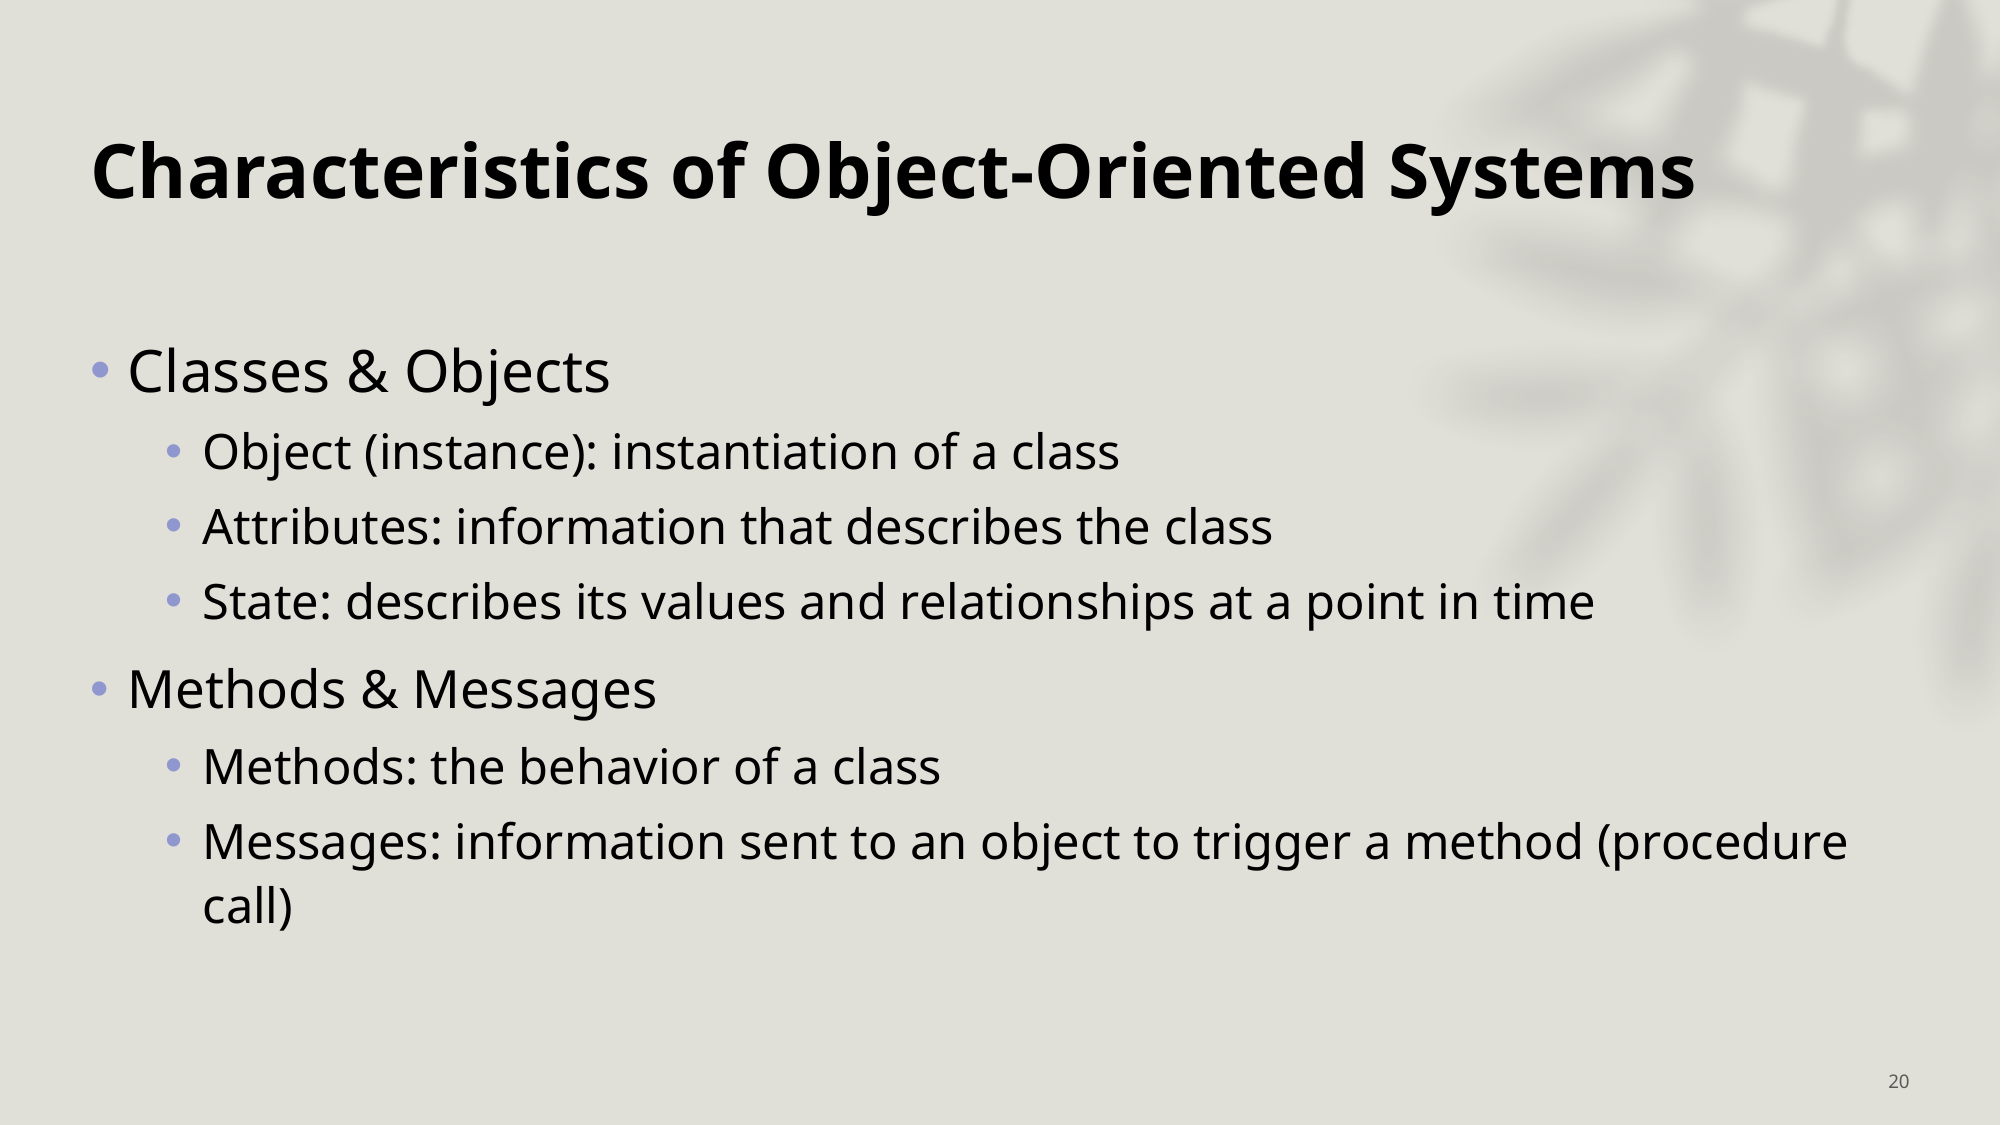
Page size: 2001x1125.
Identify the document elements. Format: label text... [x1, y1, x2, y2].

list Classes & Objects Object (instance): instantiation of a class Attributes: information that describes the class State: describes its values and relationships at a point in time Methods & Messages Methods: the behavior of a class Messages: information sent to an object to trigger a method (procedure call) [75, 319, 1925, 1009]
slide_number 20 [1474, 1052, 1925, 1113]
title Characteristics of Object-Oriented Systems [75, 60, 1863, 278]
